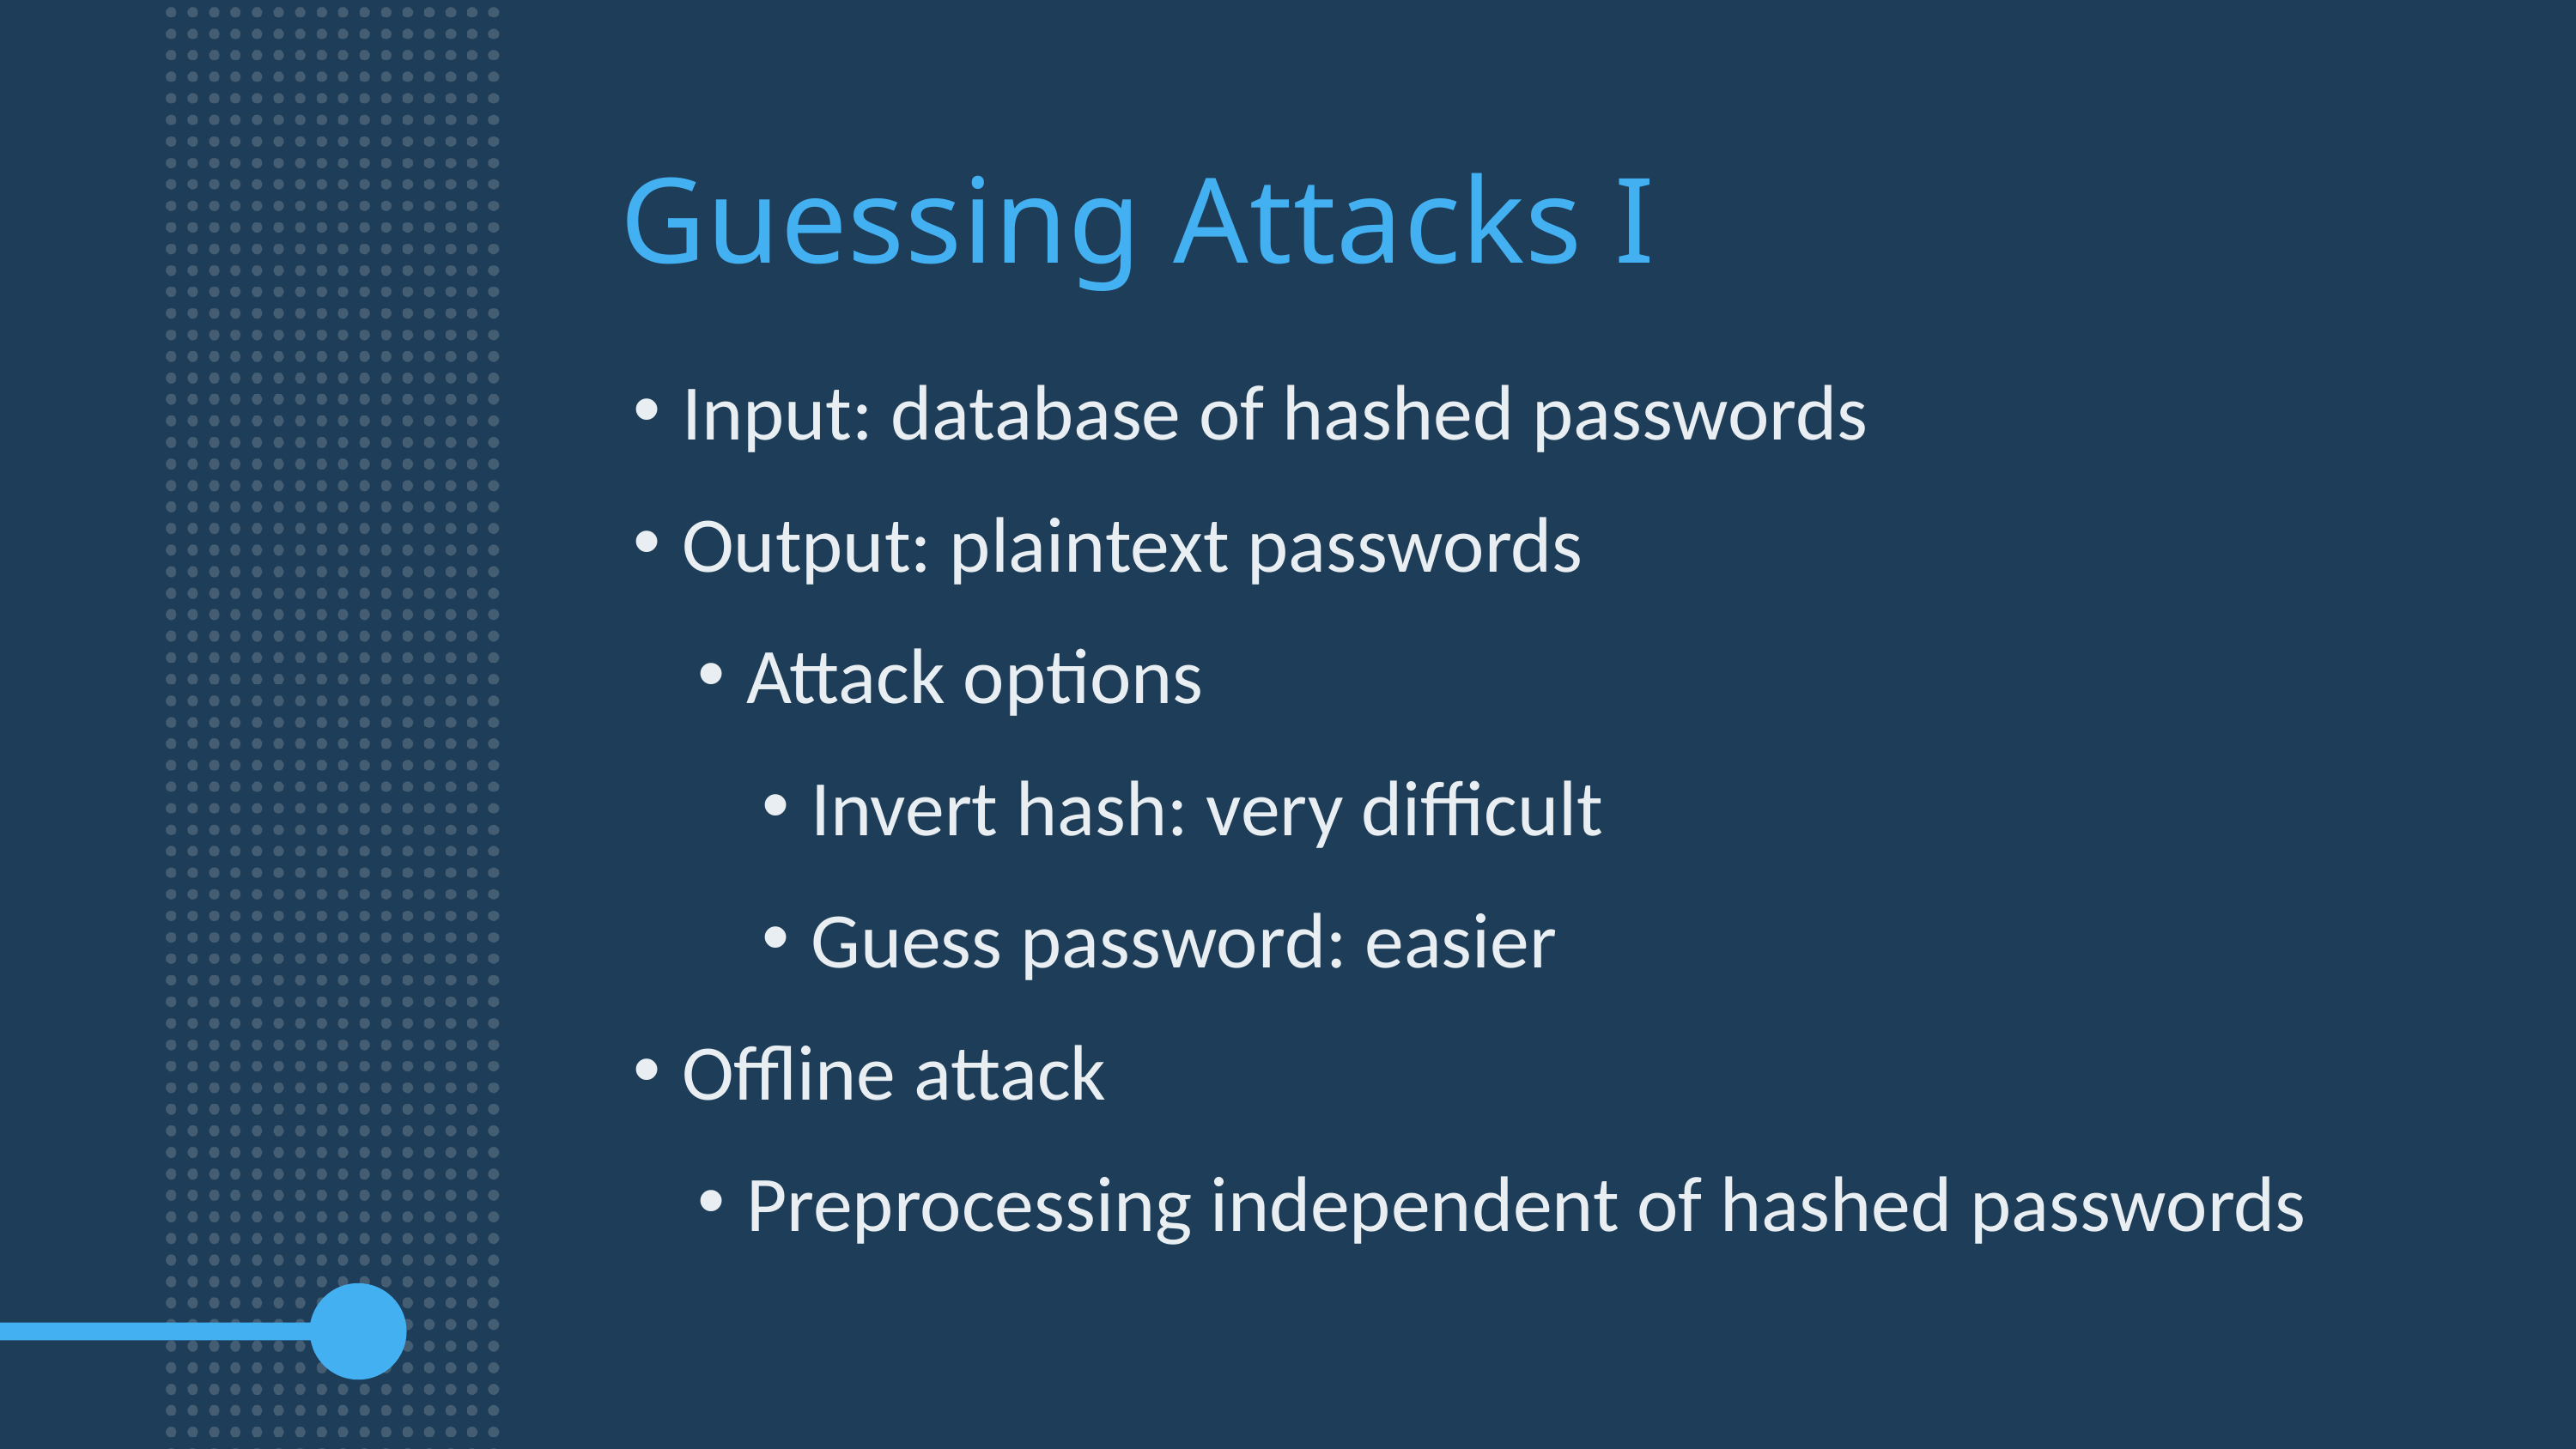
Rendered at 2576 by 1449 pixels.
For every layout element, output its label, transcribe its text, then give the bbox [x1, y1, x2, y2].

text_box Guessing Attacks I [620, 137, 2271, 288]
text_box Input: database of hashed passwords Output: plaintext passwords Attack options Invert hash: very difficult Guess password: easier Offline attack Preprocessing independent of hashed passwords [621, 332, 2435, 1254]
picture [161, 0, 507, 1449]
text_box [0, 1271, 407, 1392]
